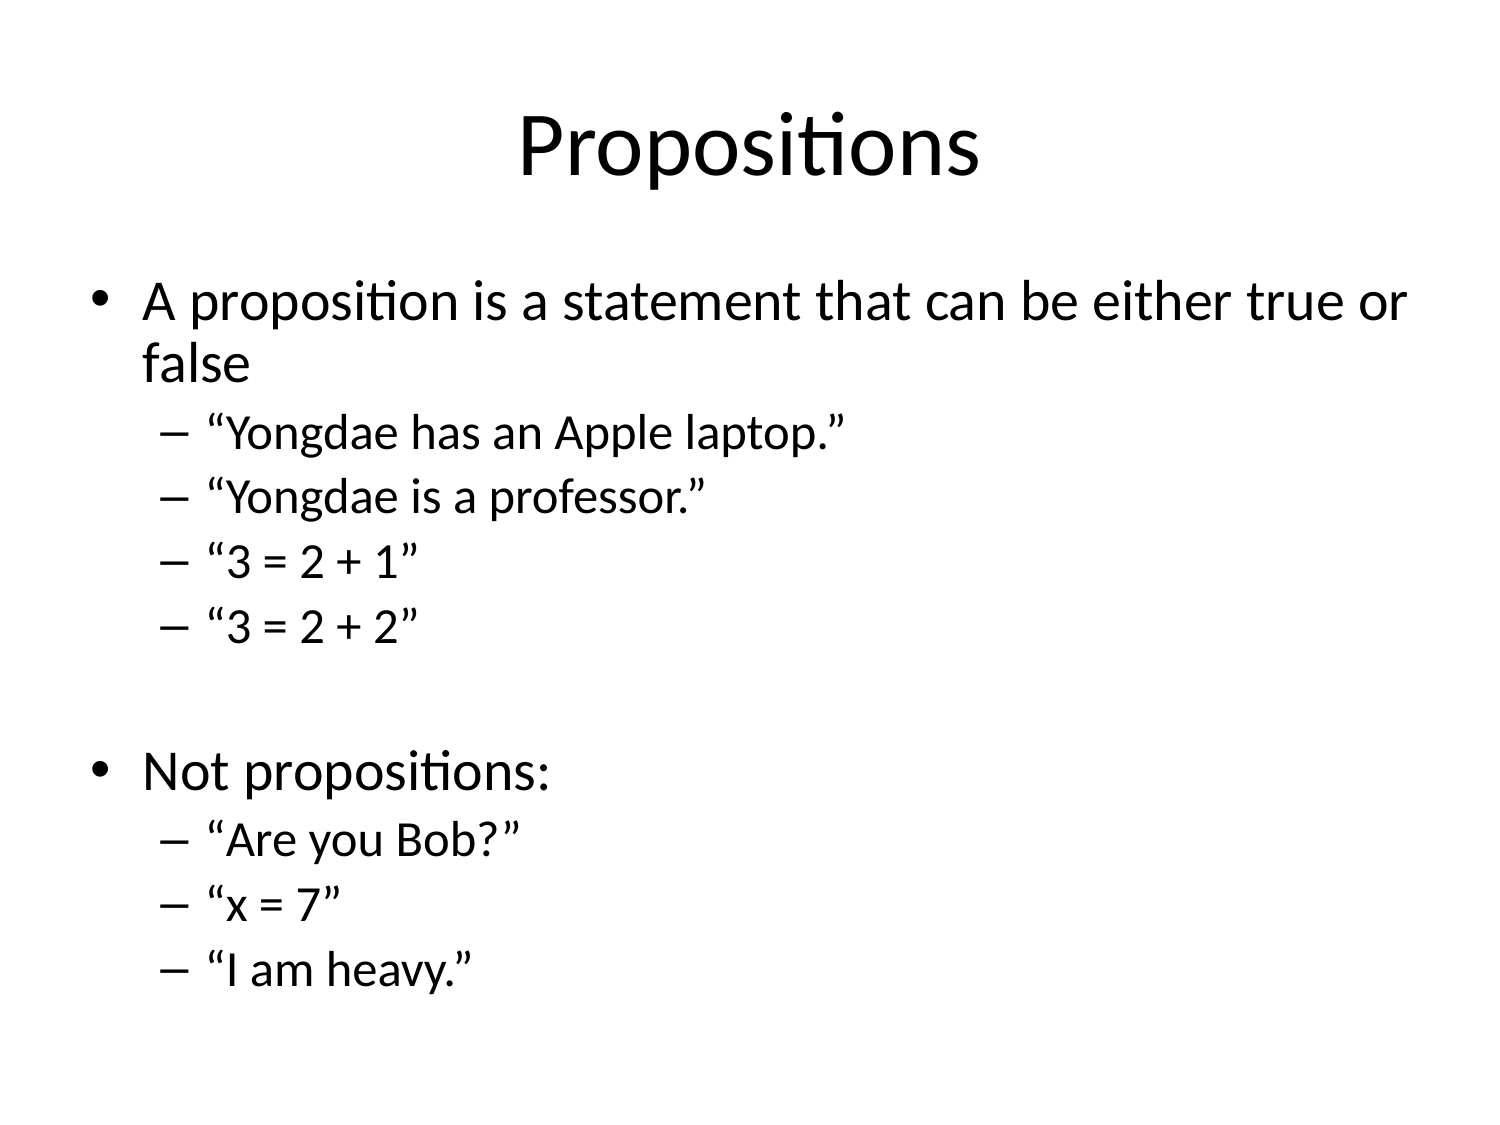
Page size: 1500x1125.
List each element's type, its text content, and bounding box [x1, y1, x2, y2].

list A proposition is a statement that can be either true or false “Yongdae has an Apple laptop.” “Yongdae is a professor.” “3 = 2 + 1” “3 = 2 + 2” Not propositions: “Are you Bob?” “x = 7” “I am heavy.” [75, 262, 1425, 1005]
title Propositions [75, 45, 1425, 233]
